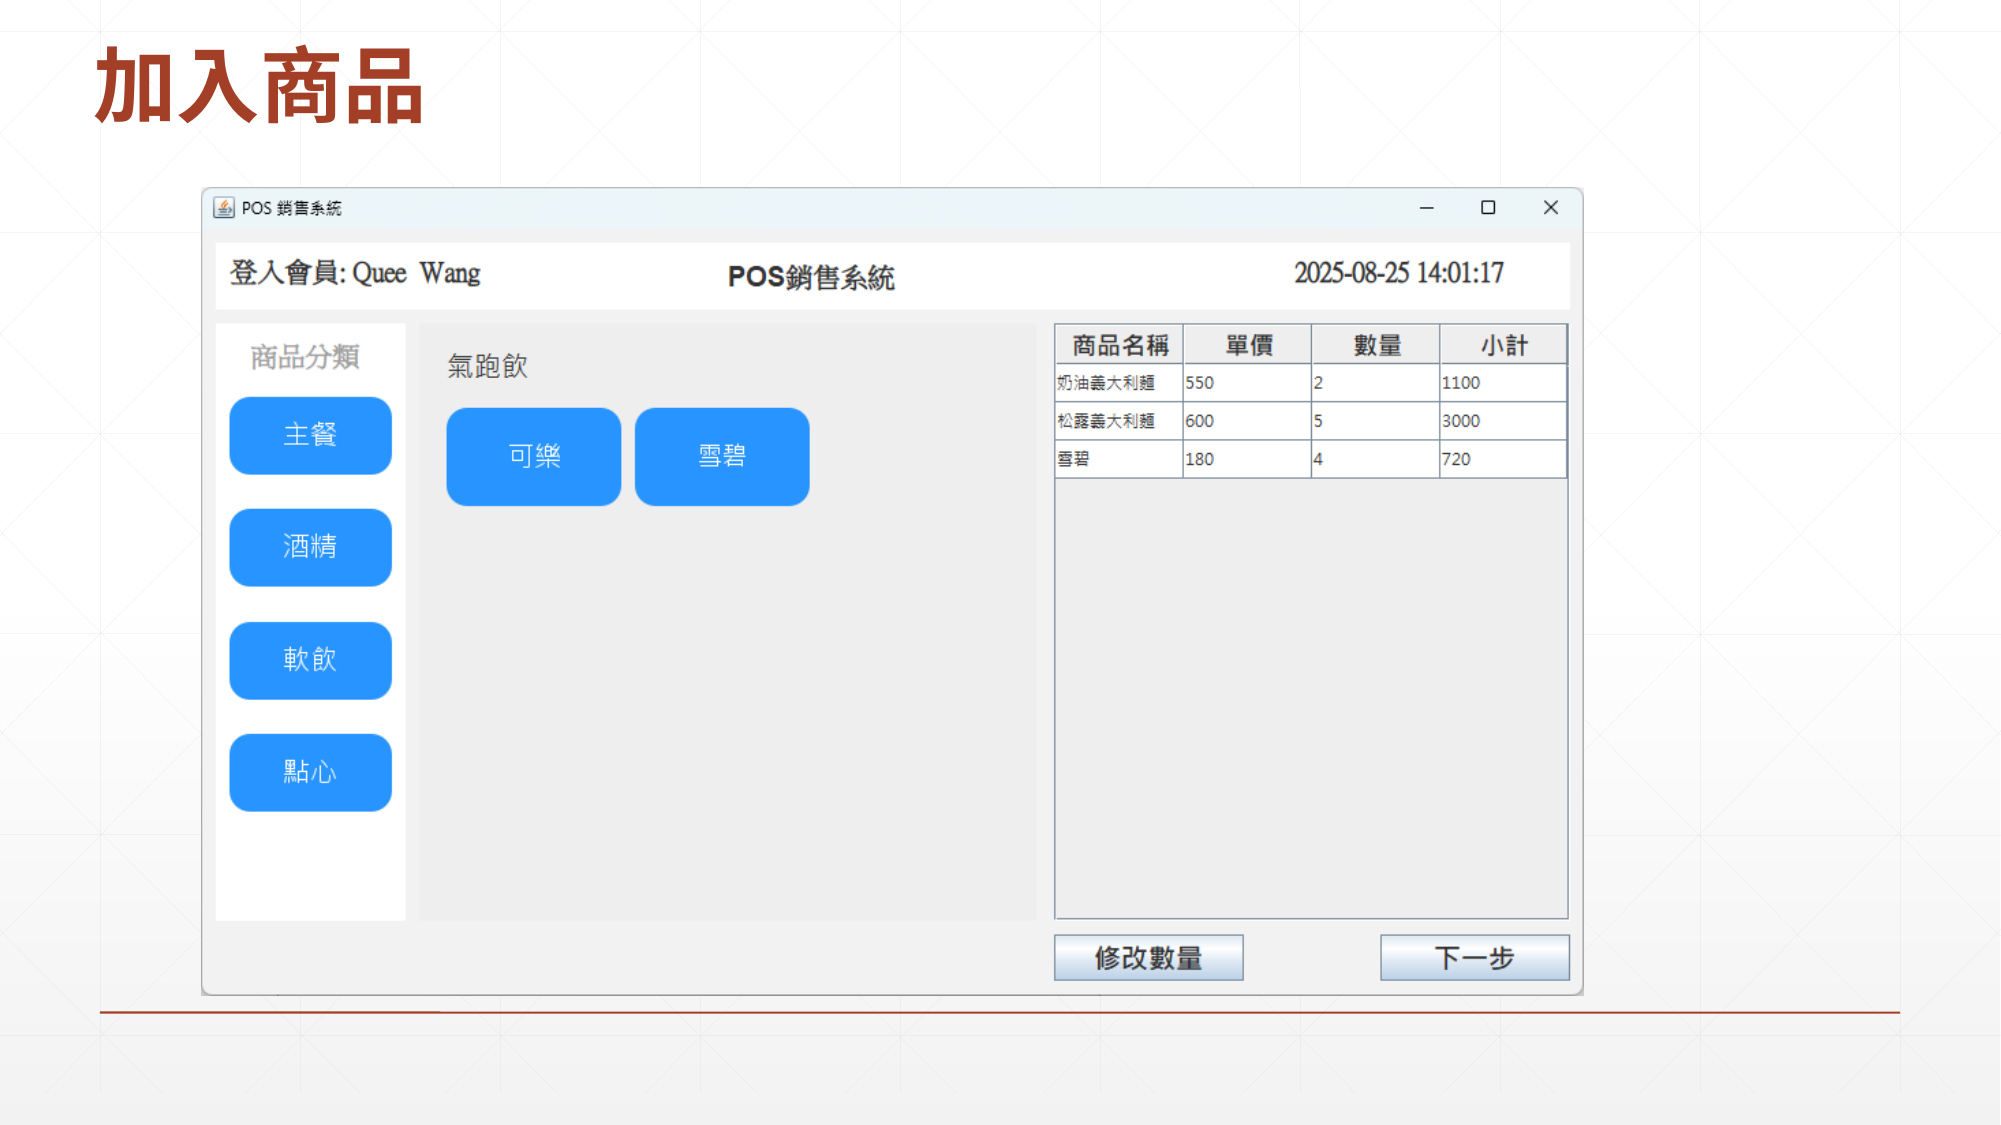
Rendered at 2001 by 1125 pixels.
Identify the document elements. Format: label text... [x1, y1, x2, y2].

picture [201, 187, 1584, 996]
text_box 加入商品 [78, 34, 1654, 143]
